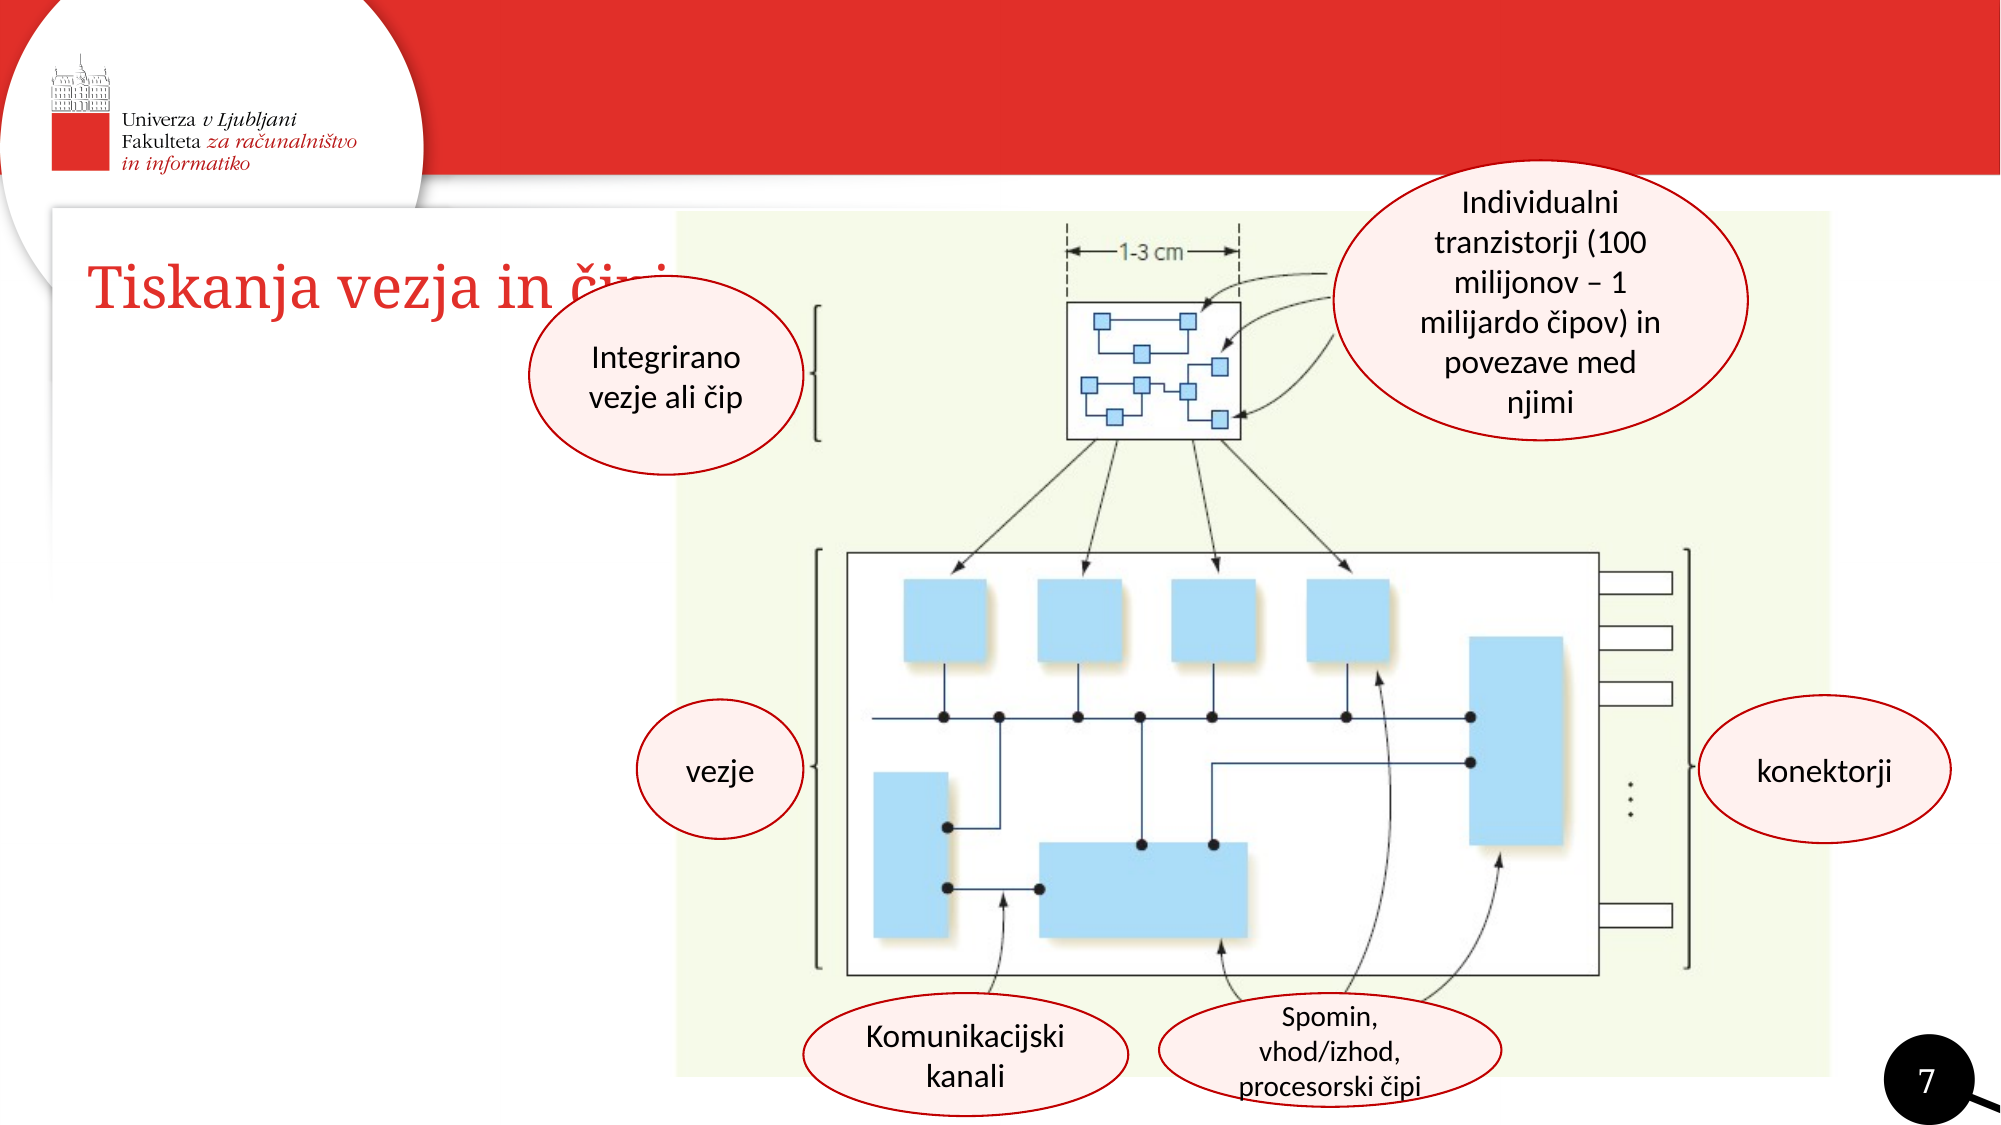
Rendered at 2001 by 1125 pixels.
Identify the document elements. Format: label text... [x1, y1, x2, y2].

title Tiskanja vezja in čipi [72, 249, 529, 331]
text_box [529, 160, 1951, 1117]
picture [0, 0, 2001, 1125]
